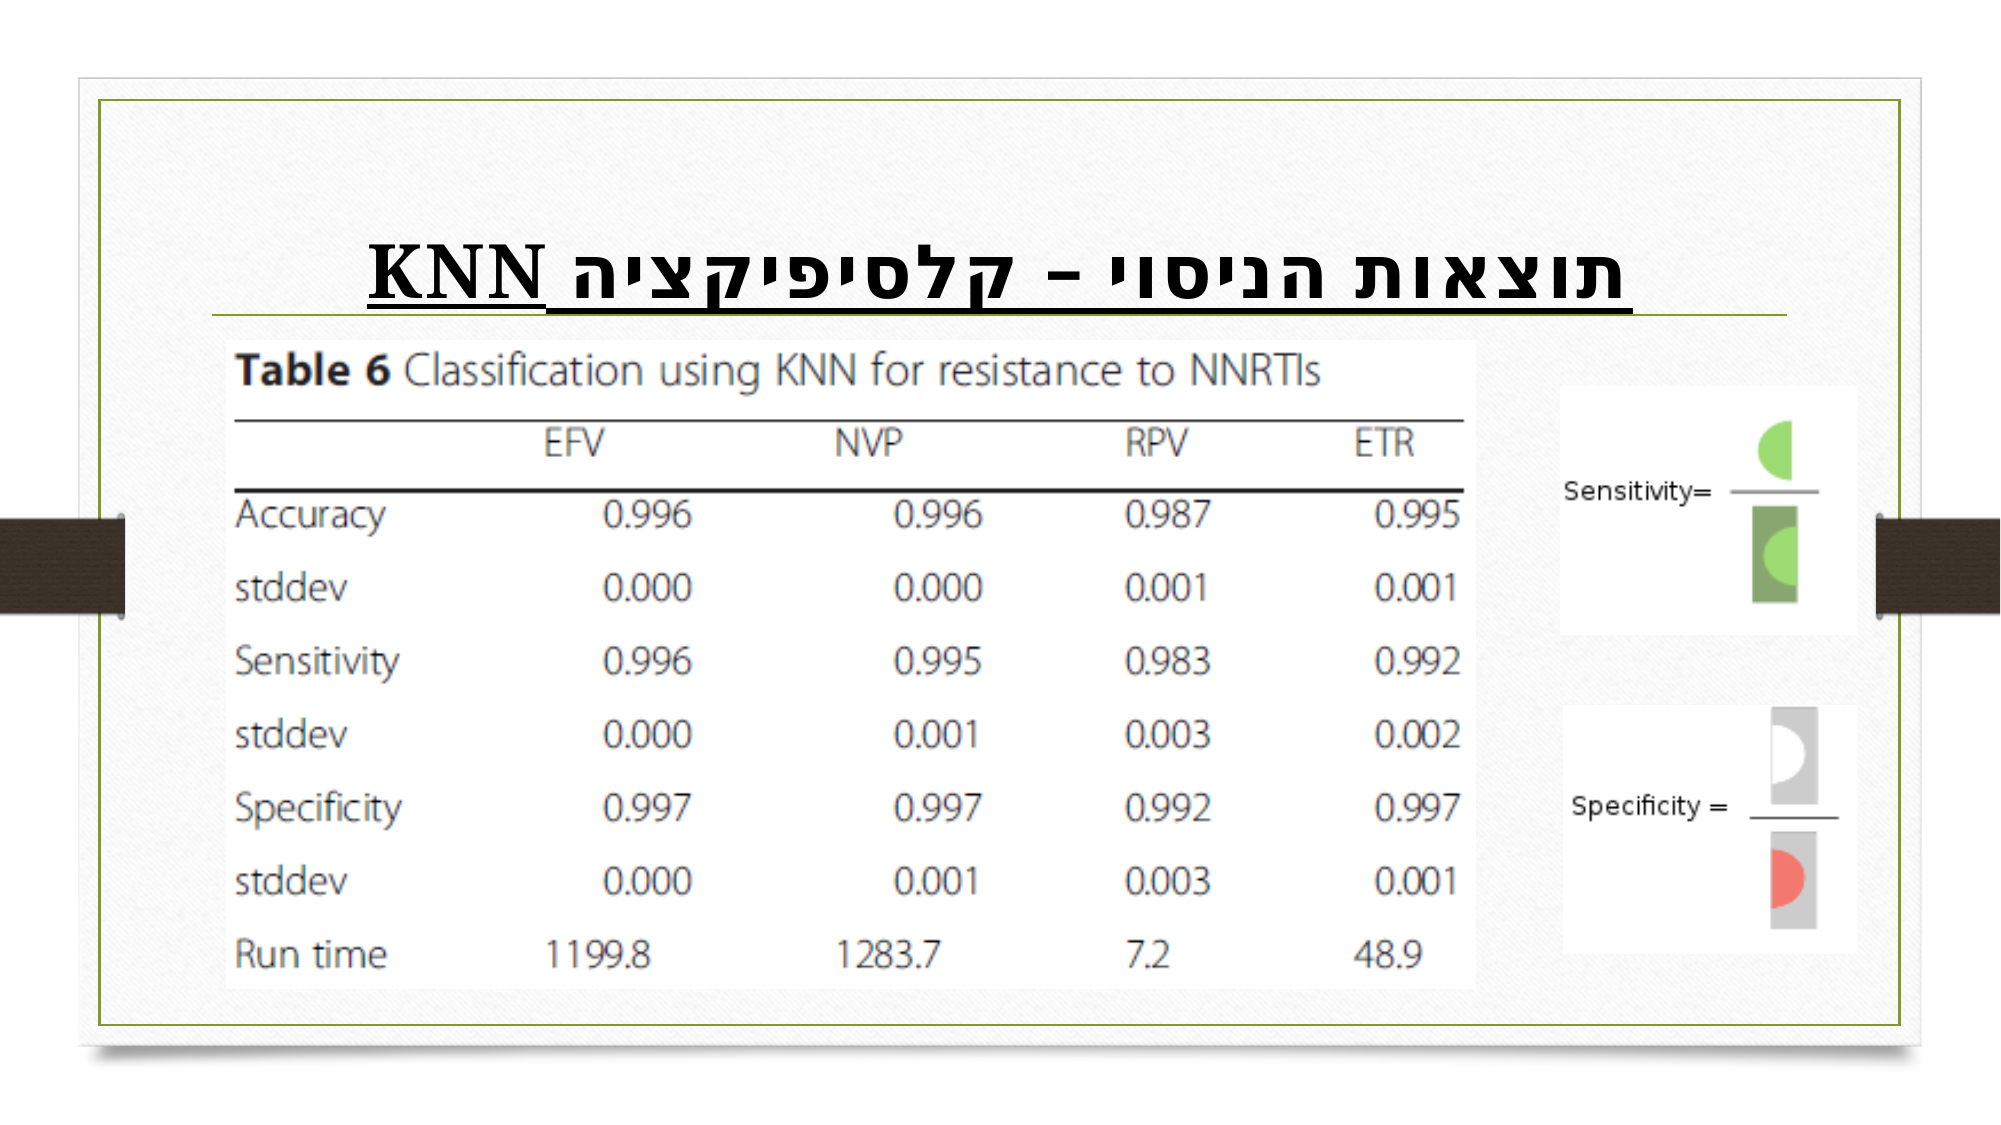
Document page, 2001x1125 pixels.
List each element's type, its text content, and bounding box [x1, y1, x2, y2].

picture [0, 0, 2001, 1125]
title תוצאות הניסוי – קלסיפיקציה KNN [212, 161, 1788, 314]
title תוצאות הניסוי – קלסיפיקציה KNN [212, 316, 1788, 375]
